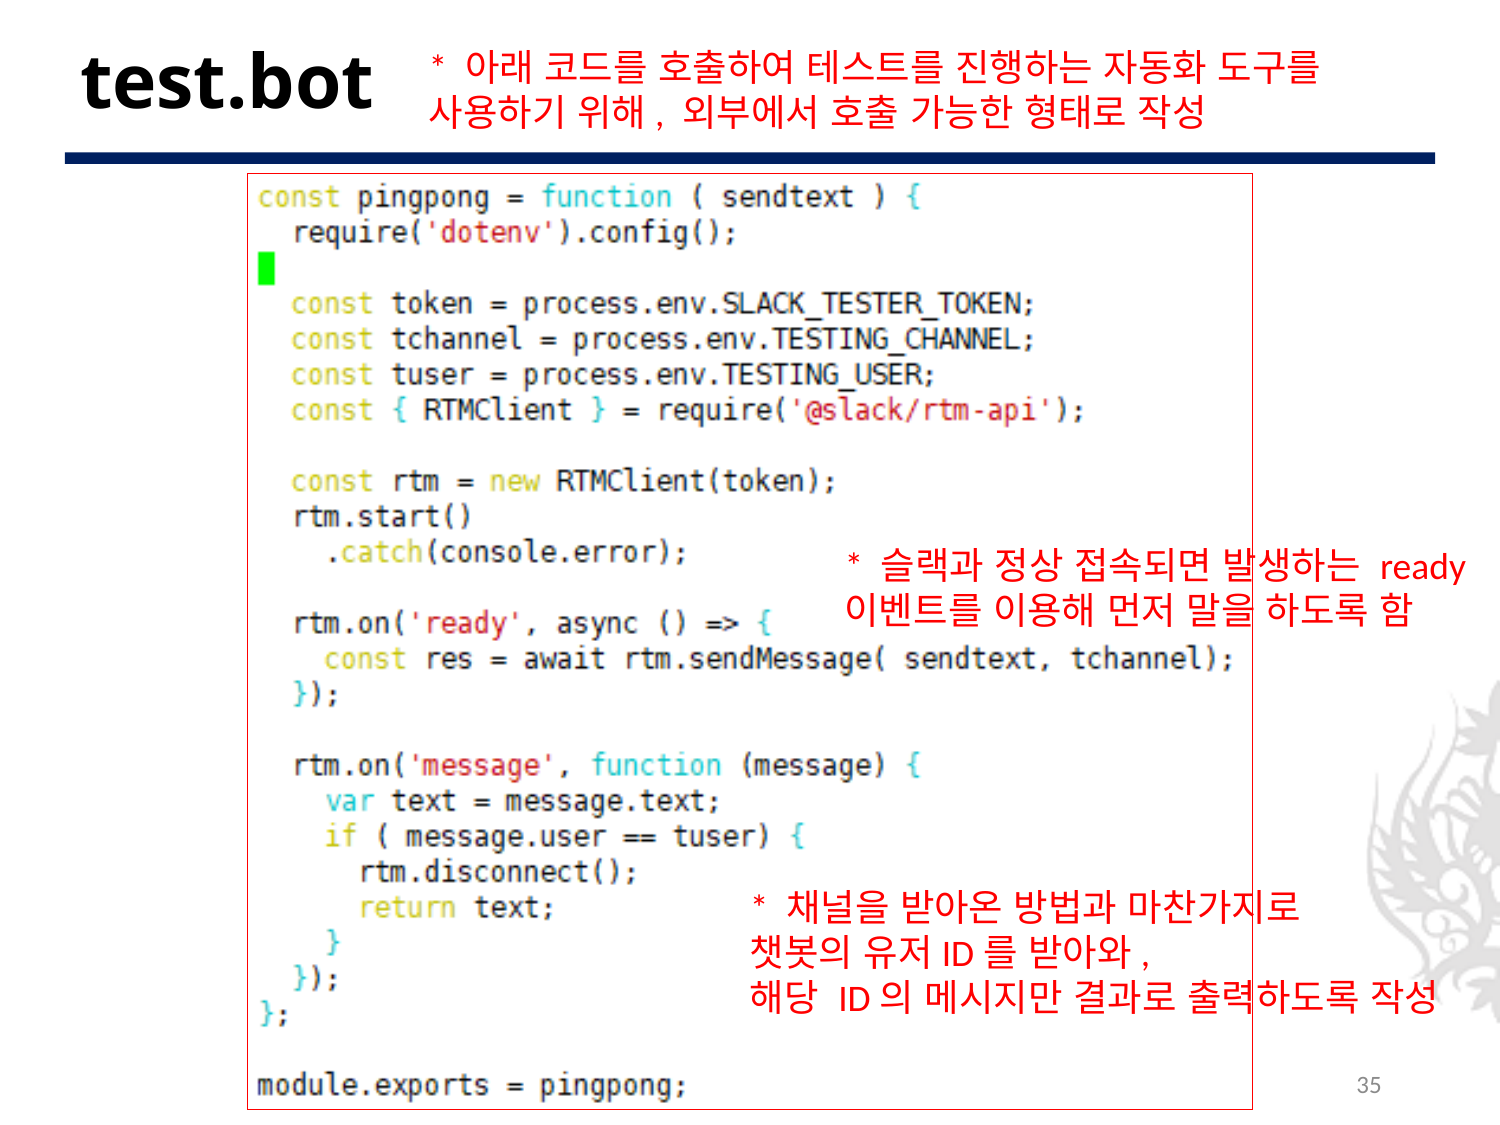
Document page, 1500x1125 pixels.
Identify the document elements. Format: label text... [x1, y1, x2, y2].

title test.bot [64, 26, 1436, 143]
text_box * 아래 코드를 호출하여 테스트를 진행하는 자동화 도구를 사용하기 위해, 외부에서 호출 가능한 형태로 작성 [414, 37, 1468, 142]
slide_number 35 [1059, 1057, 1397, 1111]
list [247, 172, 1253, 1110]
text_box * 슬랙과 정상 접속되면 발생하는 ready 이벤트를 이용해 먼저 말을 하도록 함 [1253, 535, 1490, 640]
text_box * 채널을 받아온 방법과 마찬가지로 챗봇의 유저ID를 받아와, 해당 ID의 메시지만 결과로 출력하도록 작성 [1253, 876, 1455, 1026]
